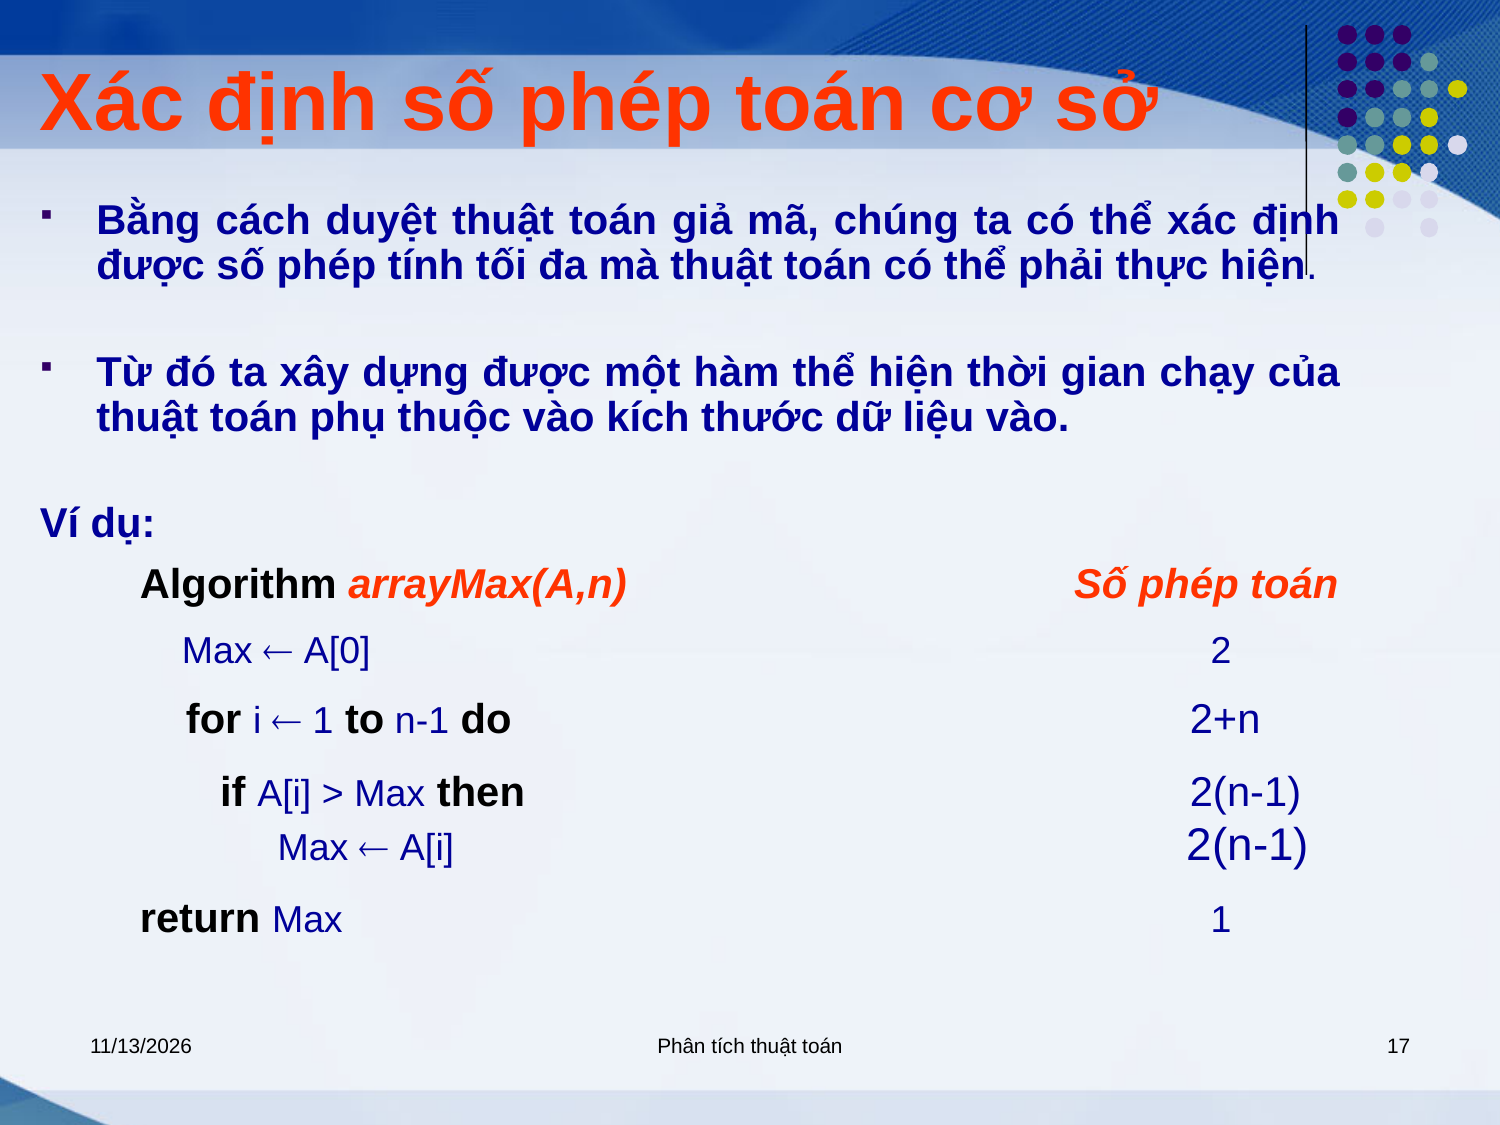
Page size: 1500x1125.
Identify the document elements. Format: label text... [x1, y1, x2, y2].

slide_number 17 [1074, 1024, 1426, 1101]
list Bằng cách duyệt thuật toán giả mã, chúng ta có thể xác định được số phép tính tối đa mà thuật toán có thể phải thực hiện. Từ đó ta xây dựng được một hàm thể hiện thời gian chạy của thuật toán phụ thuộc vào kích thước dữ liệu vào. Ví dụ: [24, 191, 1356, 504]
footer Phân tích thuật toán [512, 1024, 988, 1101]
title Xác định số phép toán cơ sở [24, 21, 1263, 154]
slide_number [74, 1024, 426, 1101]
text_box Algorithm arrayMax(A,n) Số phép toán Max  A[0] 2 for i  1 to n-1 do 2+n if A[i] > Max then 2(n-1) Max  A[i] 2(n-1) return Max 1 [125, 549, 1450, 949]
picture [0, 0, 1500, 1125]
